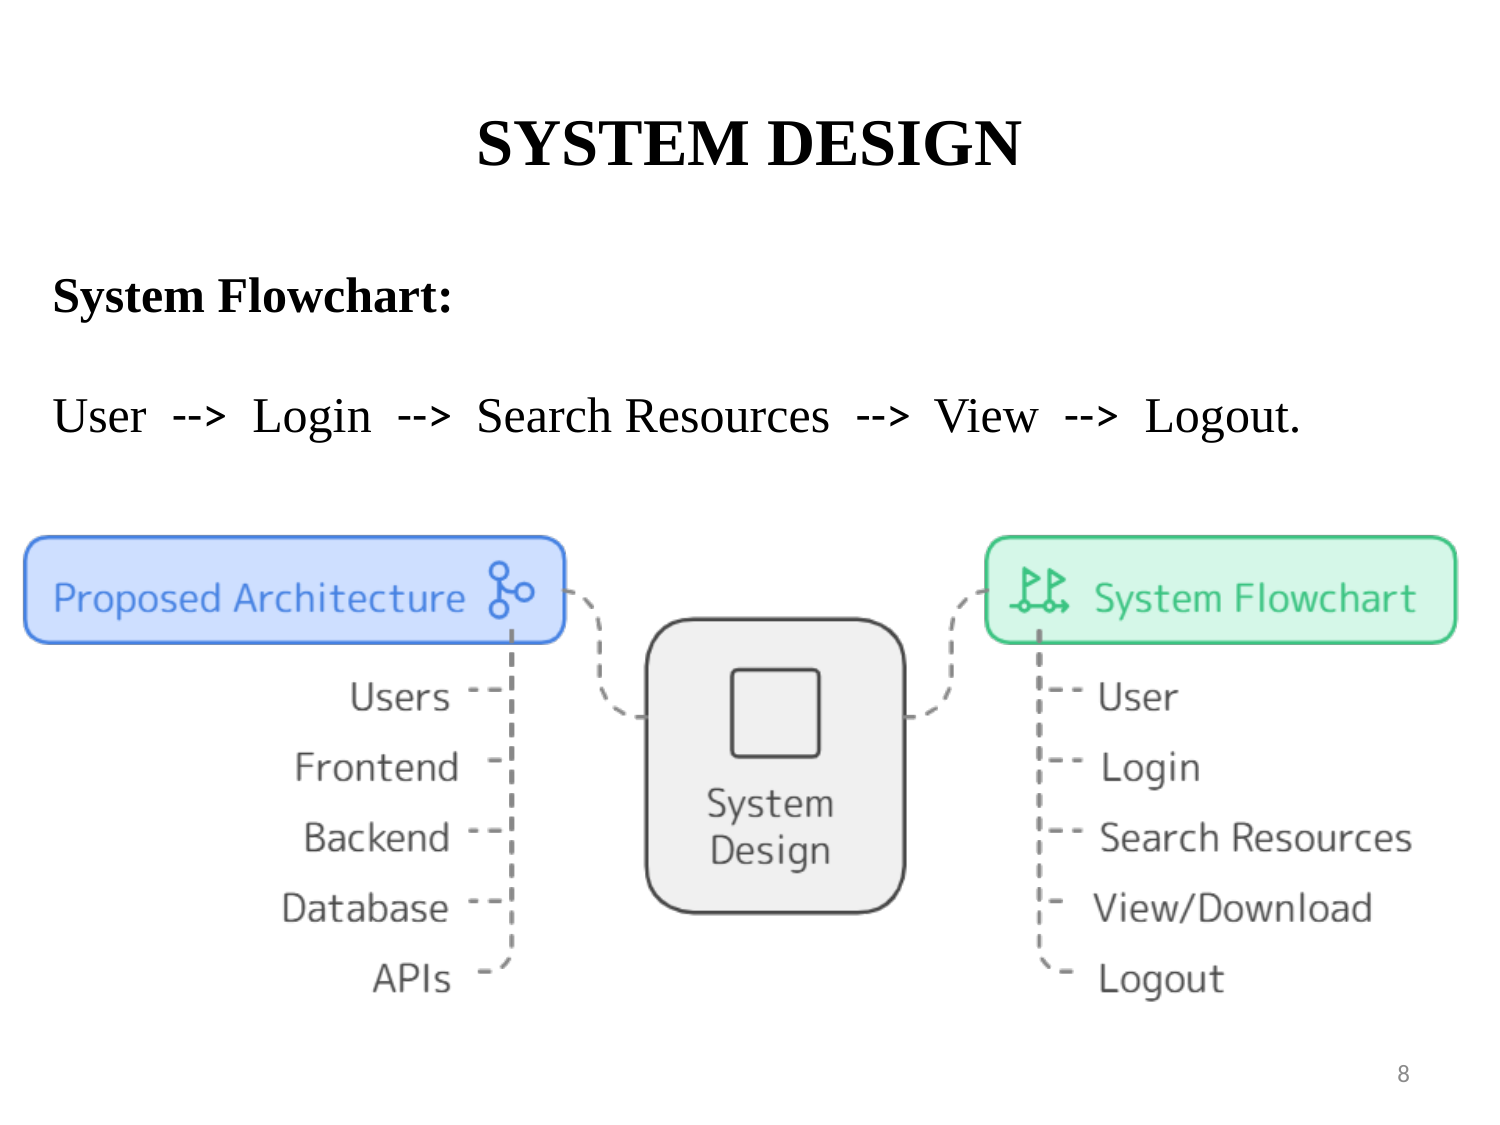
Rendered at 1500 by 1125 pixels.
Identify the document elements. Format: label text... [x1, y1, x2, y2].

slide_number 8 [1074, 1042, 1425, 1103]
picture [0, 512, 1482, 1019]
title SYSTEM DESIGN [75, 45, 1425, 233]
text_box System Flowchart: User --> Login --> Search Resources --> View --> Logout. [37, 254, 1425, 450]
